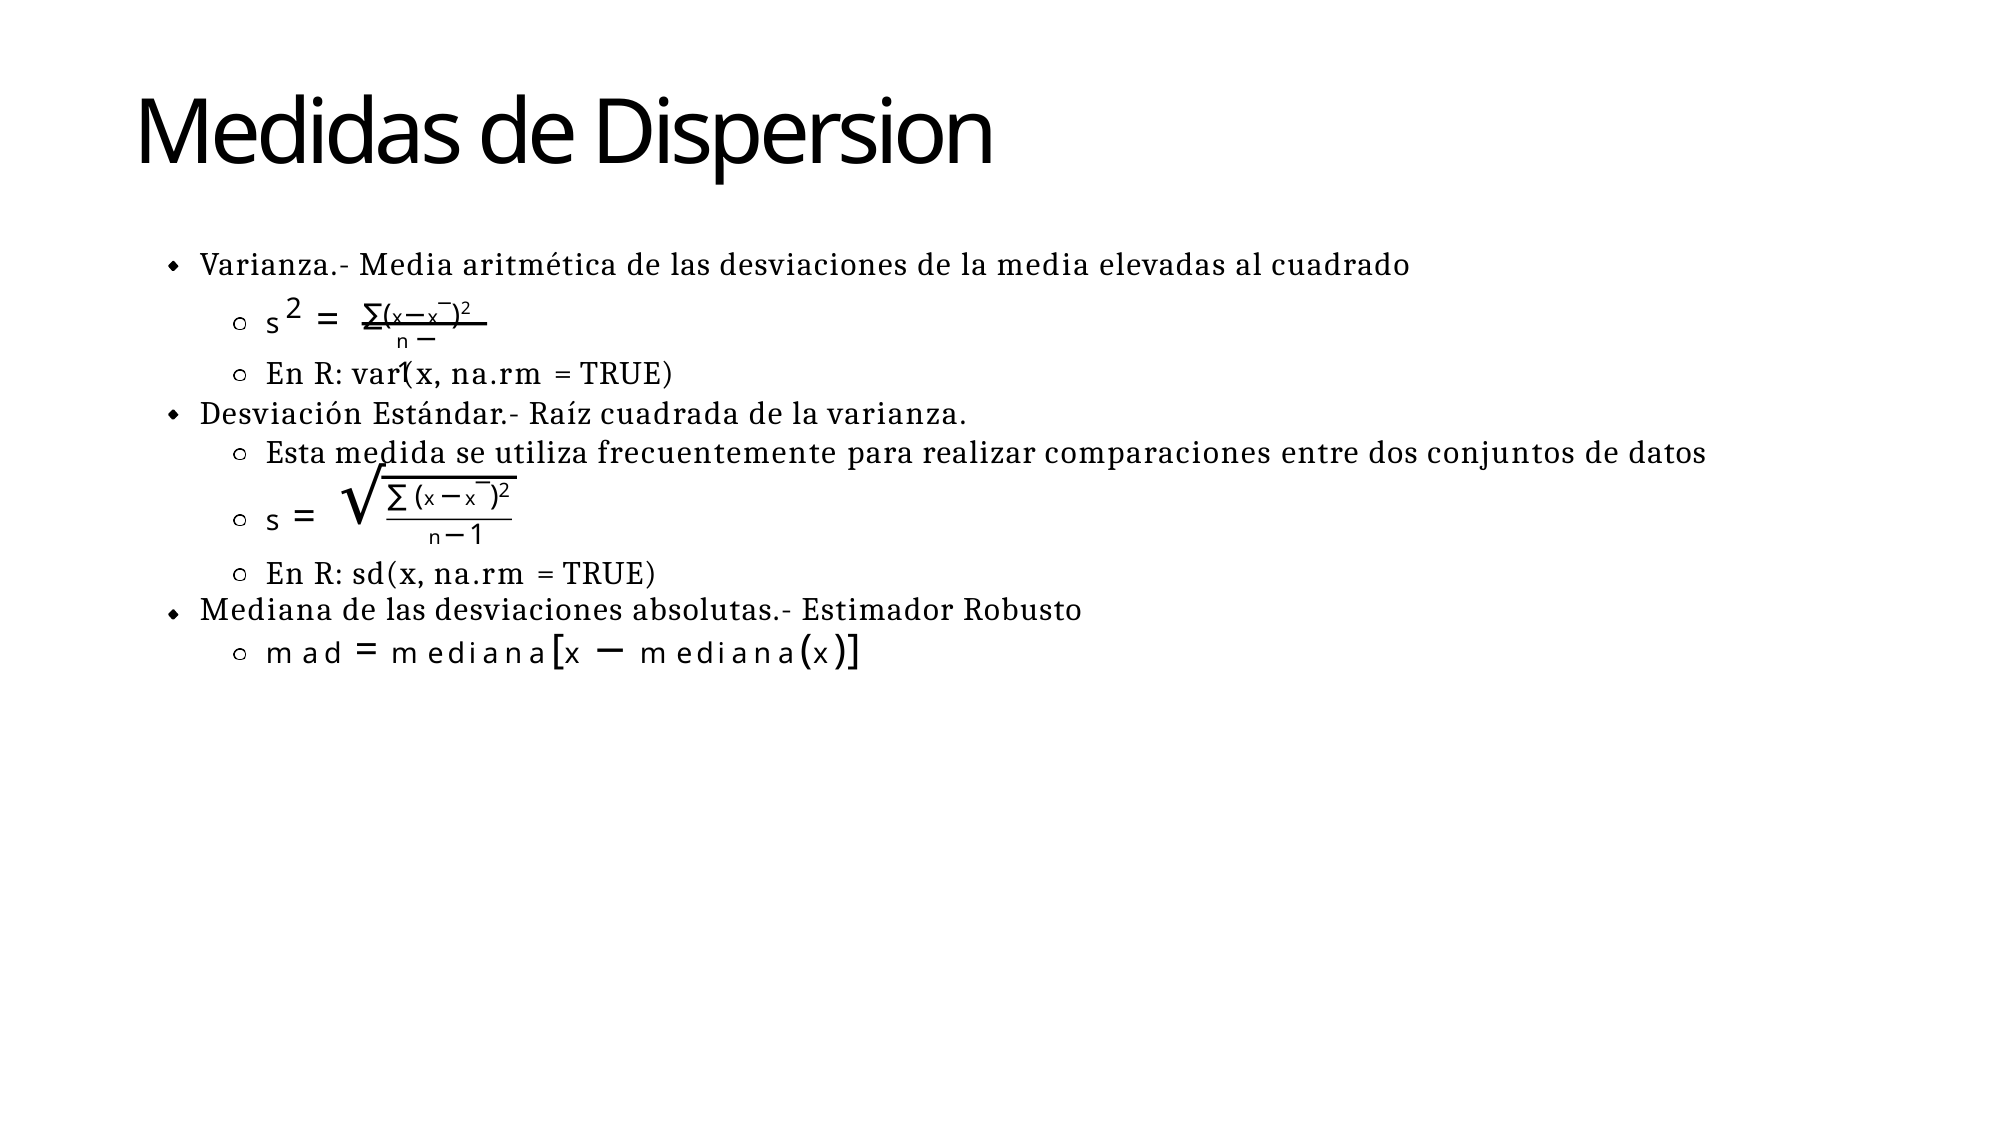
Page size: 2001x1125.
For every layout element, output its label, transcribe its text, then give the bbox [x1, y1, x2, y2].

text_box s = [263, 487, 332, 539]
picture [233, 448, 246, 460]
text_box 2 [501, 474, 512, 501]
text_box √ [337, 447, 383, 539]
text_box Varianza.- Media aritmética de las desviaciones de la media elevadas al cuadrado [197, 240, 1472, 283]
text_box [168, 609, 179, 620]
text_box [168, 260, 179, 271]
text_box En R: var(x, na.rm = TRUE) Desviación Estándar.- Raíz cuadrada de la varianza. Esta medida se utiliza frecuentemente para realizar comparaciones entre dos conjuntos de datos [197, 349, 1786, 471]
text_box ∑(x−x¯) n−1 [385, 469, 501, 549]
text_box Medidas de Dispersion [131, 69, 1608, 181]
text_box En R: sd(x, na.rm = TRUE) Mediana de las desviaciones absolutas.- Estimador Robusto mad = mediana[x − mediana(x)] [197, 549, 1130, 672]
text_box n−1 [394, 317, 455, 322]
text_box [168, 409, 179, 420]
picture [233, 317, 246, 330]
picture [233, 369, 246, 381]
text_box ∑(x−x¯)2 [356, 279, 491, 334]
picture [233, 514, 246, 526]
text_box n−1 [394, 326, 455, 389]
text_box [361, 322, 488, 326]
text_box s = [263, 290, 348, 342]
picture [233, 568, 246, 581]
picture [233, 648, 246, 660]
